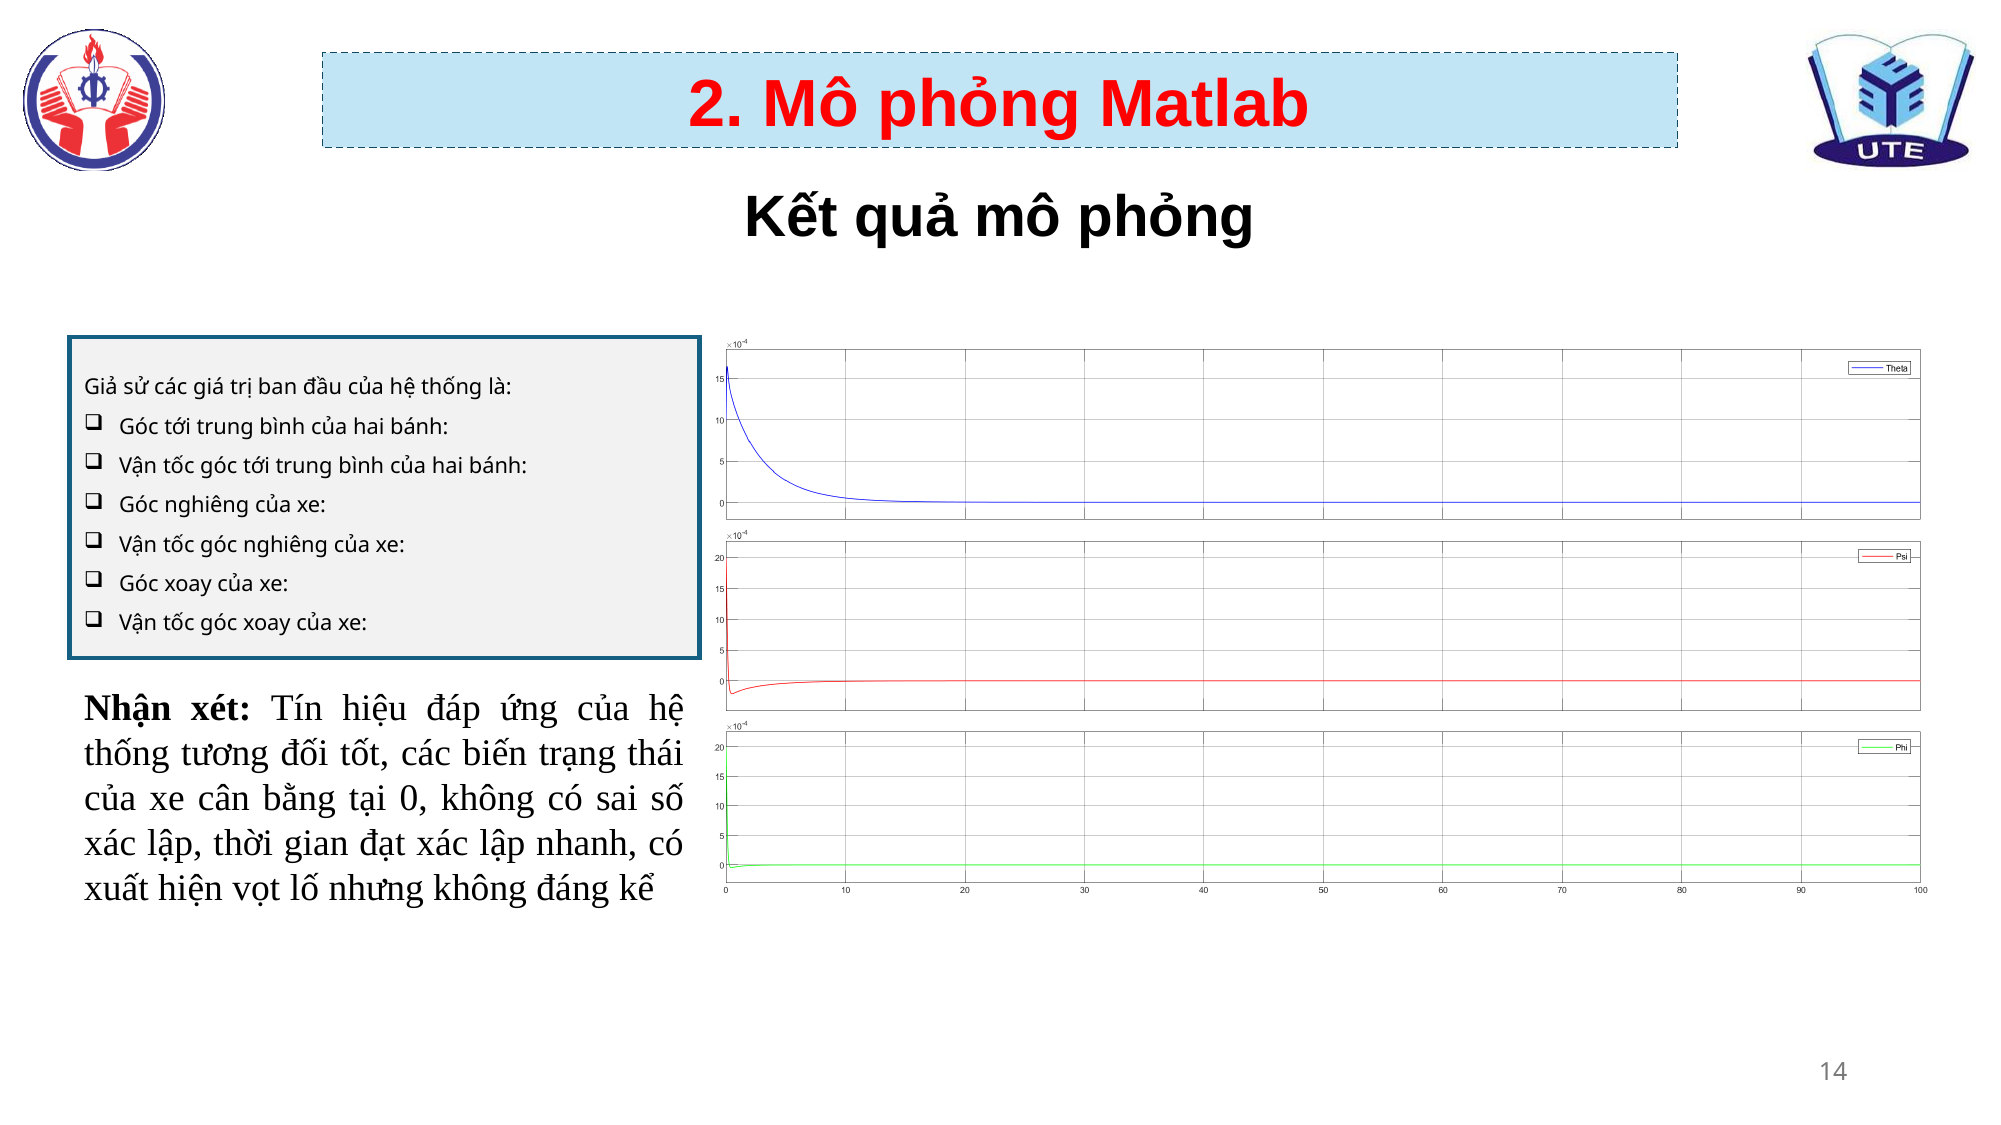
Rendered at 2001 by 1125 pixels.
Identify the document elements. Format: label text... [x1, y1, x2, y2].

picture [23, 29, 165, 171]
picture [1806, 29, 1976, 171]
slide_number 14 [1412, 1042, 1863, 1103]
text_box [68, 336, 1932, 919]
